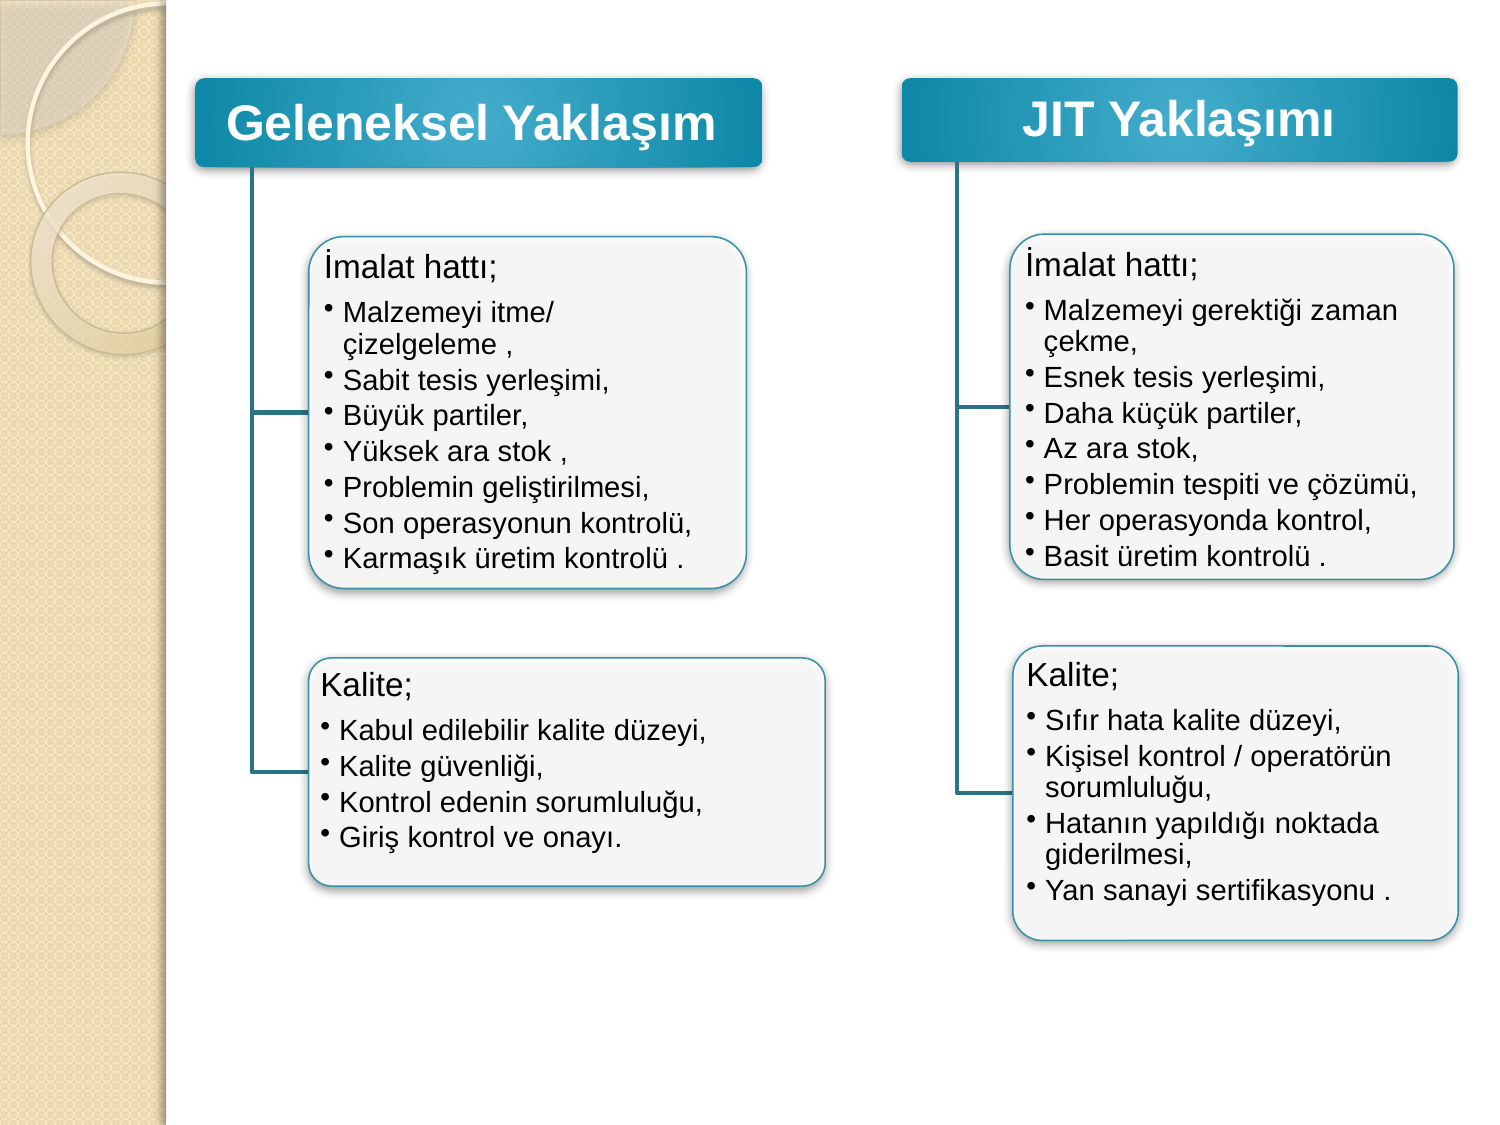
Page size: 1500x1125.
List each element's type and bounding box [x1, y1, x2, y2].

text_box [194, 30, 1459, 988]
